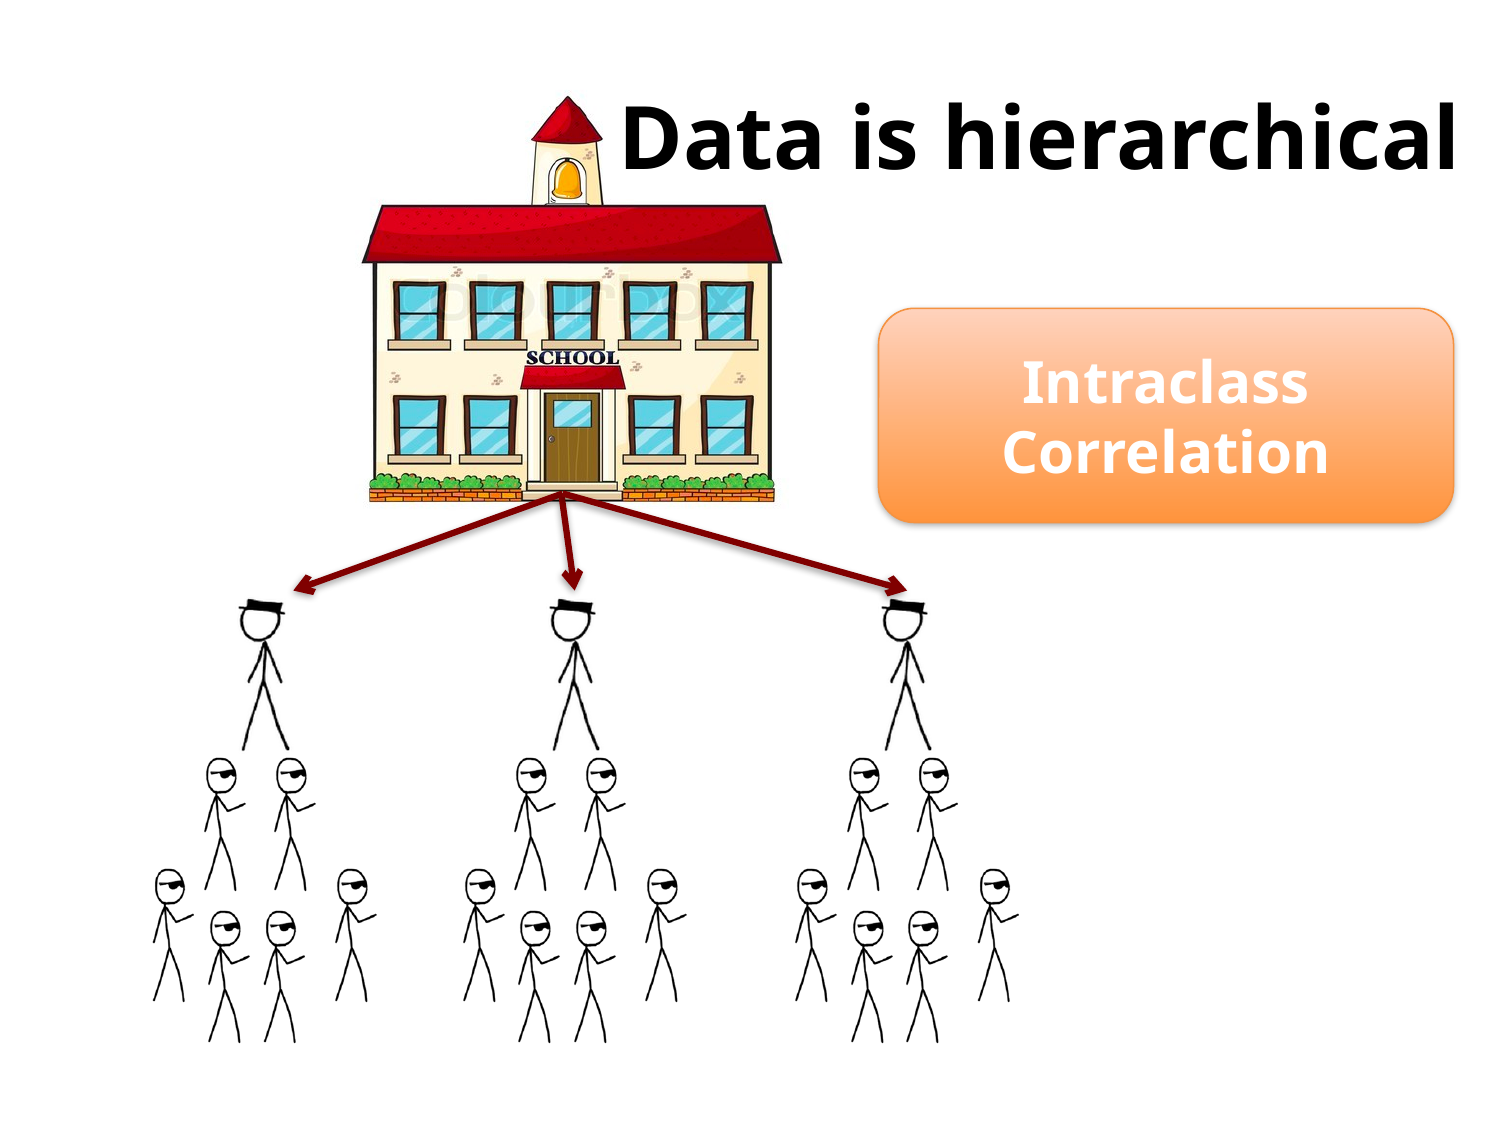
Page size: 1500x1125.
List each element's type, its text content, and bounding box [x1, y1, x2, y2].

picture [450, 591, 694, 1046]
picture [139, 590, 384, 1046]
text_box Intraclass Correlation [877, 307, 1455, 524]
picture [782, 590, 1026, 1046]
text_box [293, 493, 557, 591]
picture [339, 74, 804, 493]
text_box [562, 493, 908, 591]
text_box Data is hierarchical [805, 74, 1500, 195]
